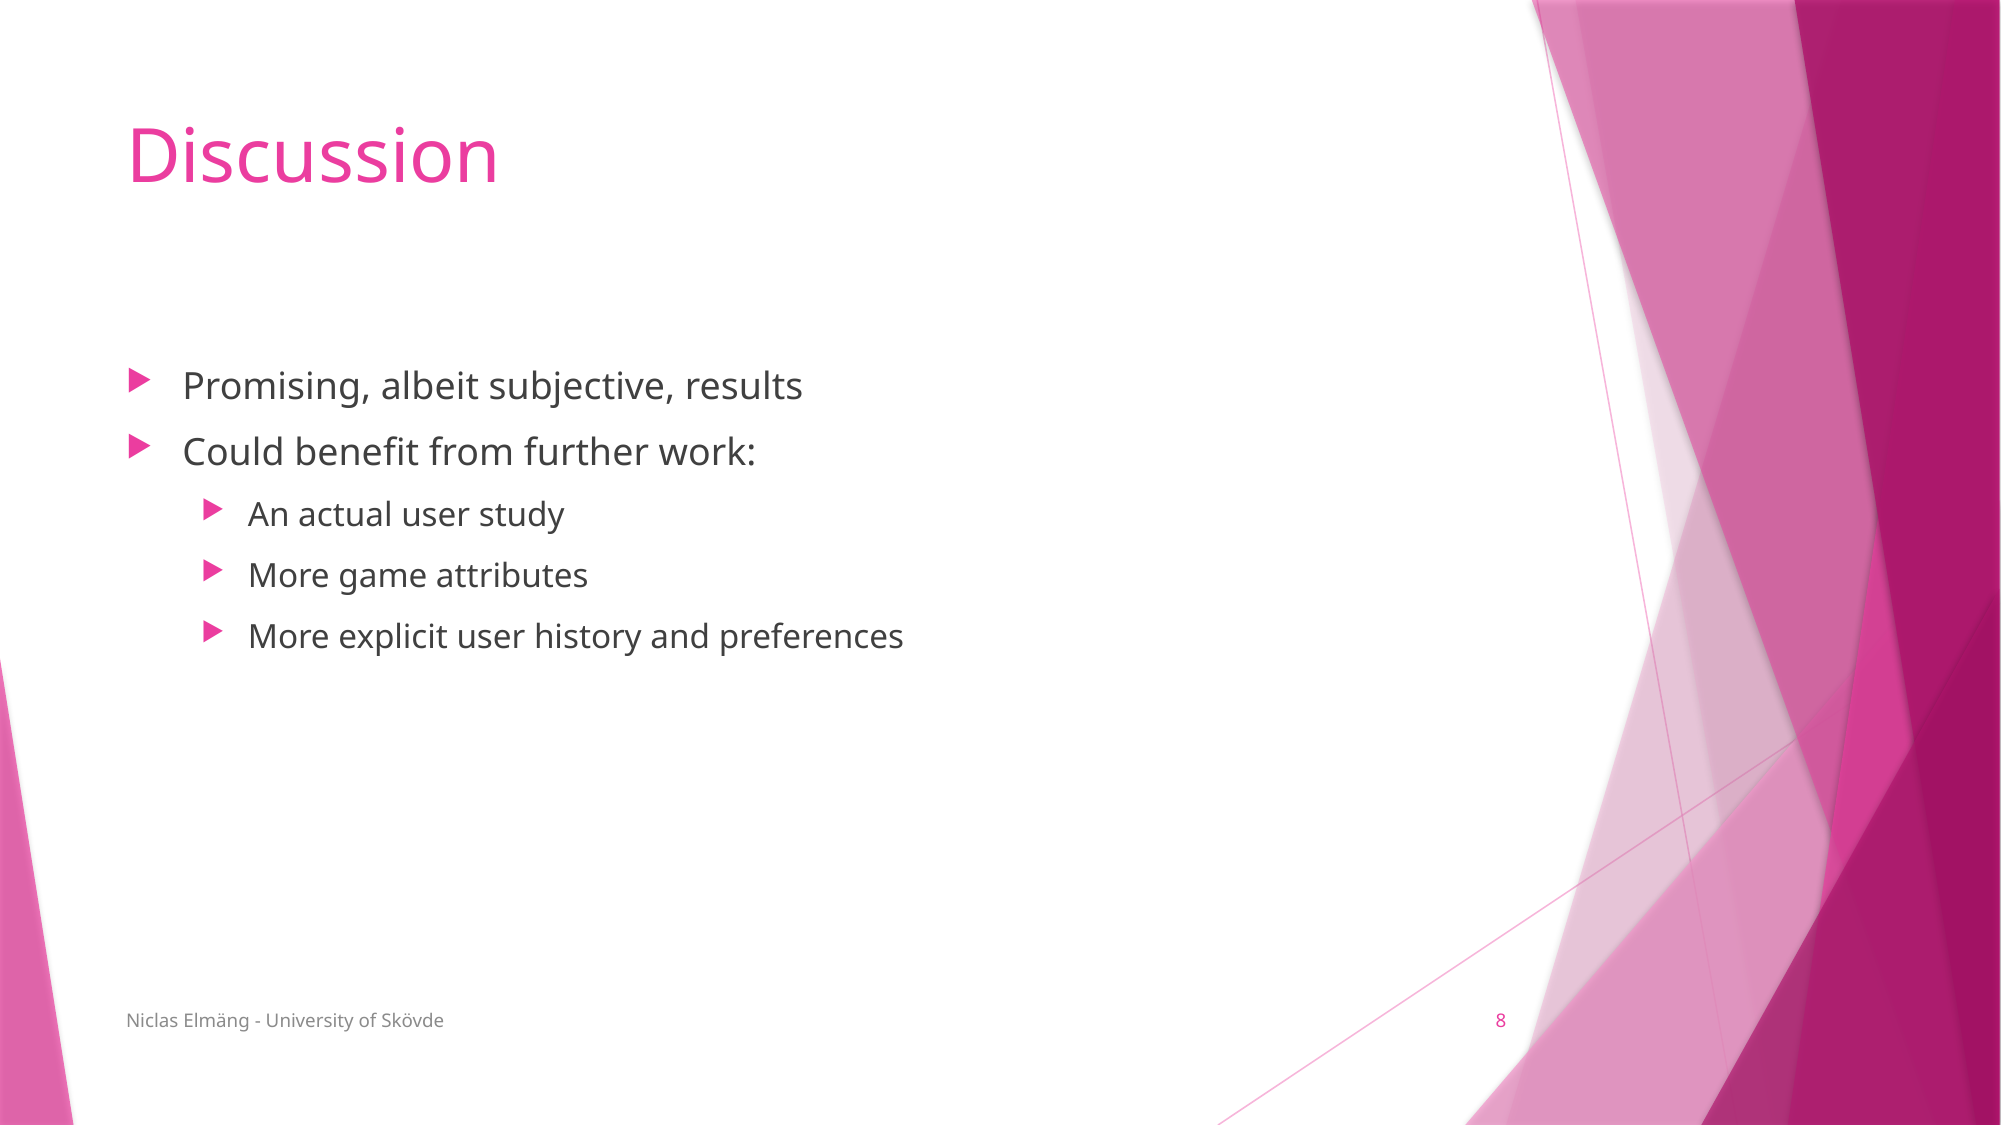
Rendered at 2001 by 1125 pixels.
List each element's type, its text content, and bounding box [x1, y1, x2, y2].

list Promising, albeit subjective, results Could benefit from further work: An actual user study More game attributes More explicit user history and preferences [111, 354, 1522, 992]
title Discussion [111, 99, 1522, 317]
footer Niclas Elmäng - University of Skövde [111, 991, 1145, 1051]
slide_number 8 [1409, 991, 1522, 1051]
